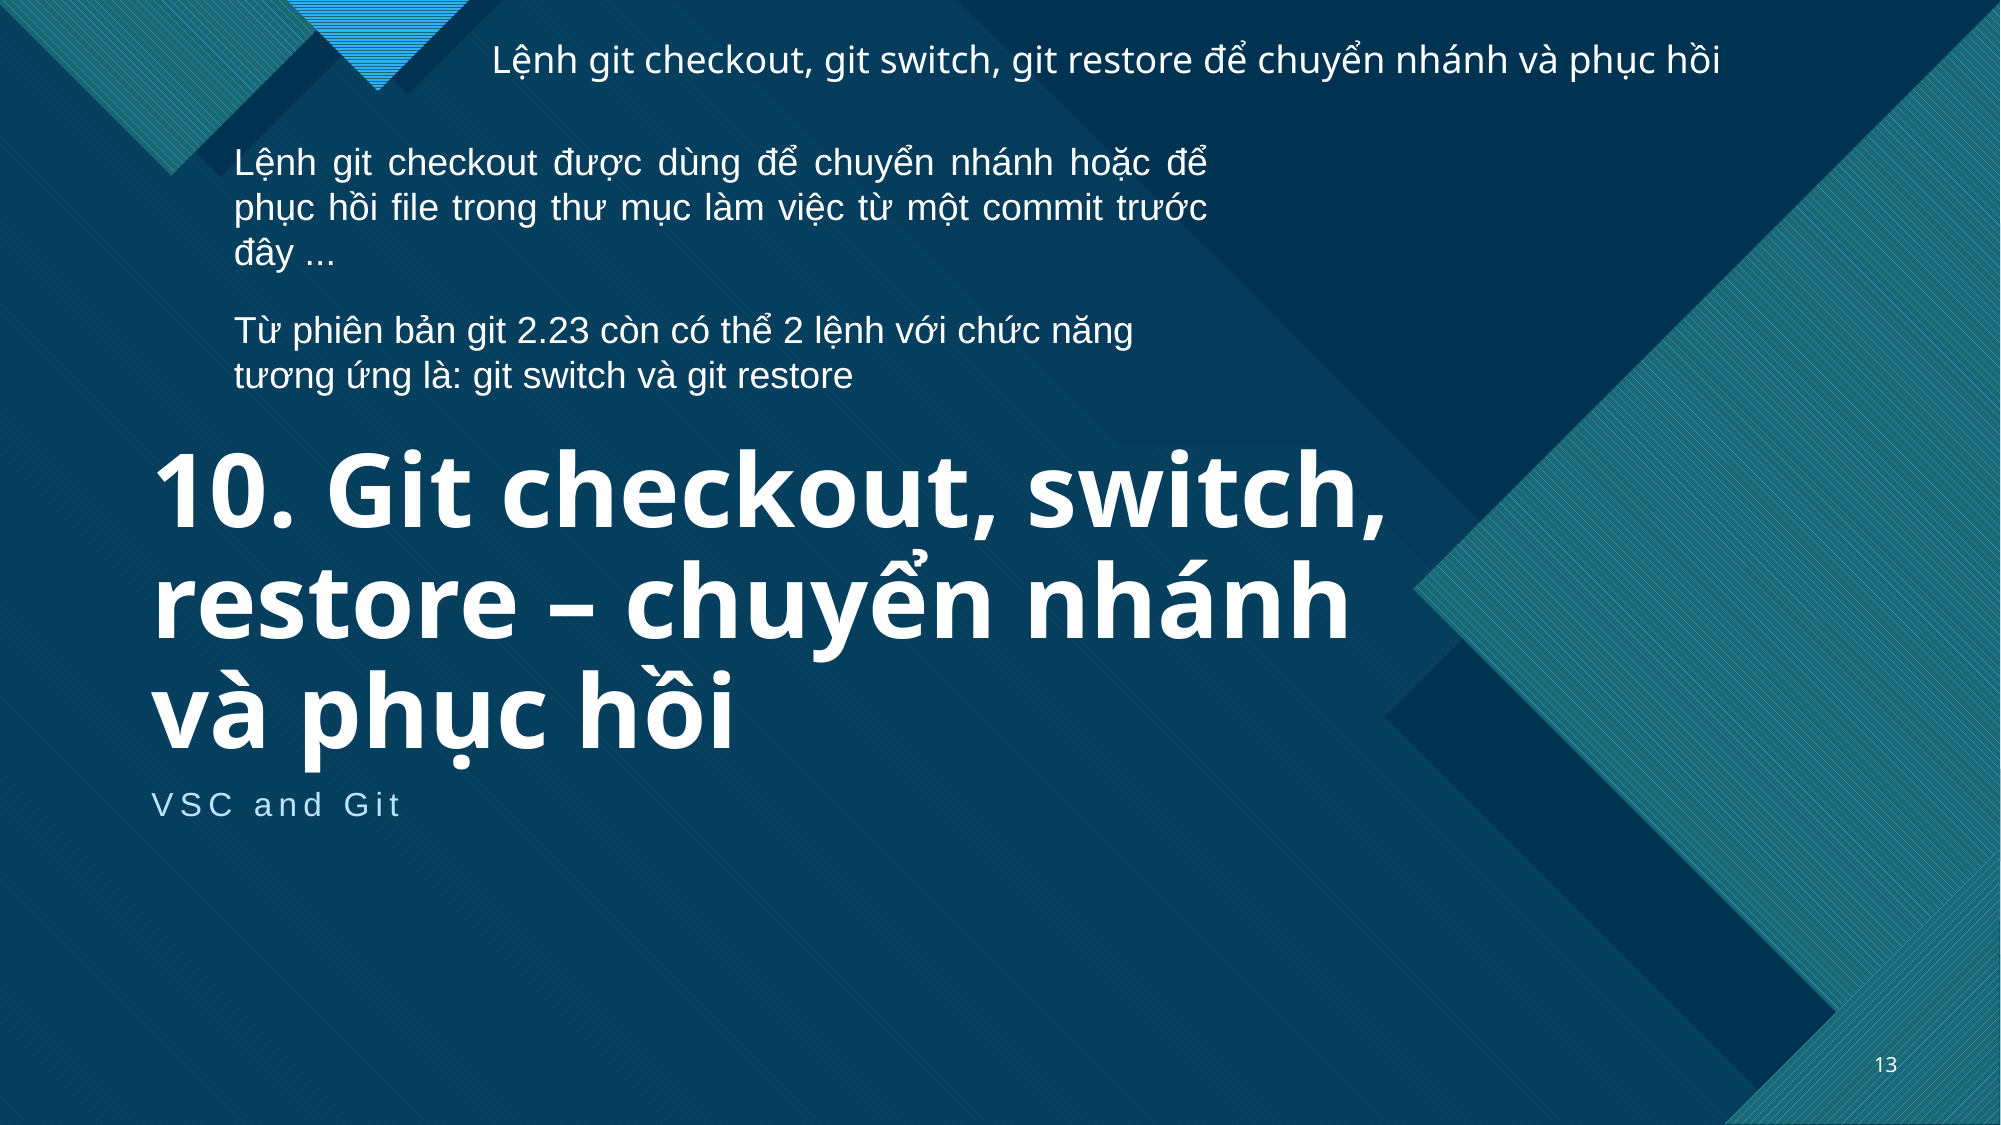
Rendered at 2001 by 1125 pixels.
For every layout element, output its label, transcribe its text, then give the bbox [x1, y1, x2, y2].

slide_number 13 [1845, 1035, 1913, 1096]
text_box Từ phiên bản git 2.23 còn có thể 2 lệnh với chức năng tương ứng là: git switch và git restore [219, 298, 1223, 404]
text_box Lệnh git checkout được dùng để chuyển nhánh hoặc để phục hồi file trong thư mục làm việc từ một commit trước đây ... [219, 130, 1223, 281]
text_box Lệnh git checkout, git switch, git restore để chuyển nhánh và phục hồi [476, 28, 1846, 89]
list VSC and Git [136, 780, 1253, 840]
text_box chưa đẩy lên Remote Repo bằng lệnh git push [1415, 427, 2001, 1125]
title 10. Git checkout, switch, restore – chuyển nhánh và phục hồi [136, 421, 1413, 779]
